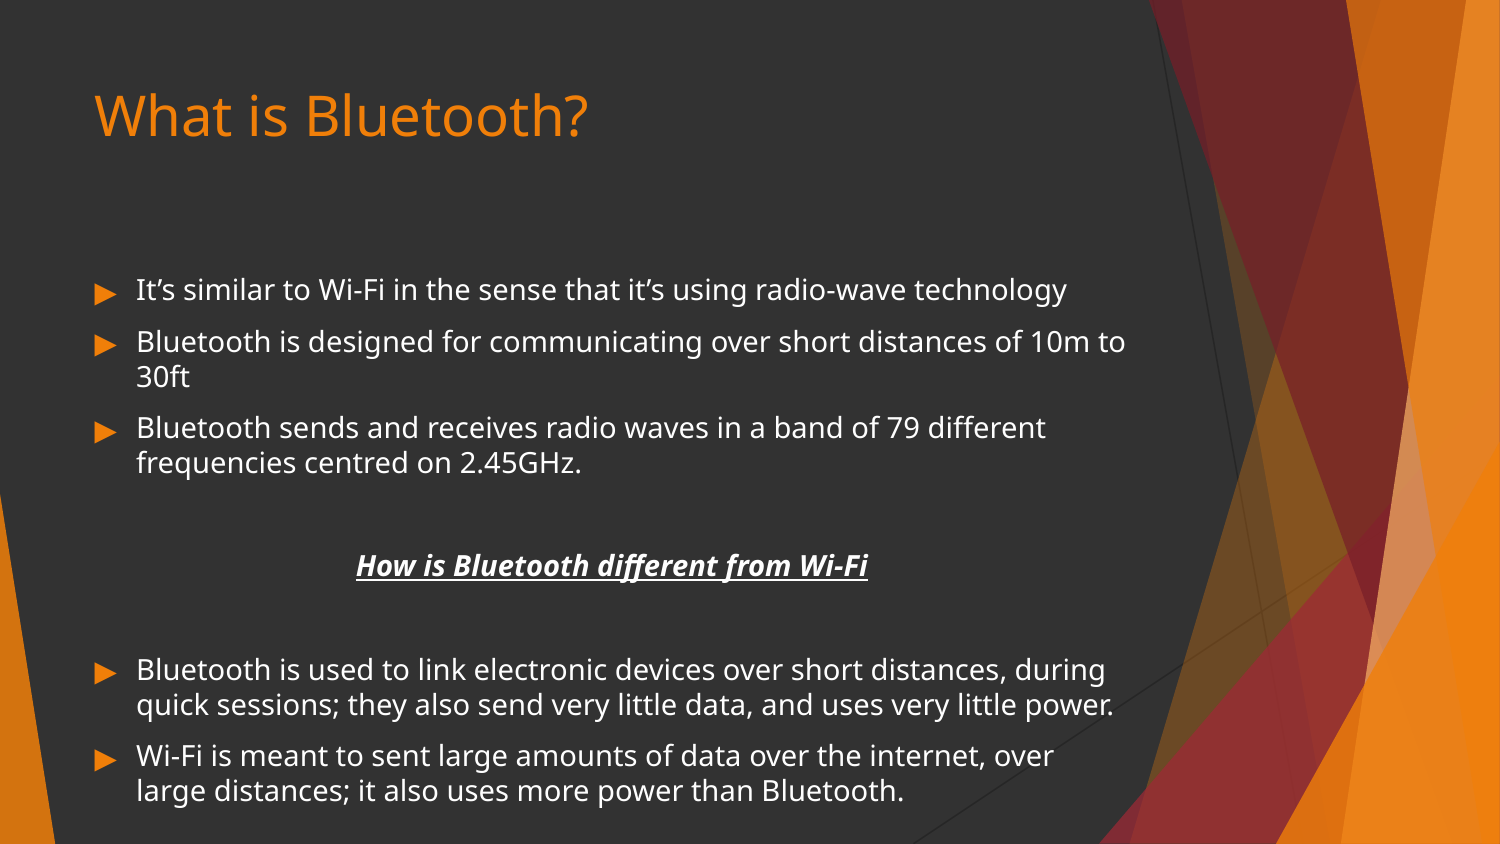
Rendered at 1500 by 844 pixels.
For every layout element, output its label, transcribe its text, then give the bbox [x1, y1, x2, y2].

title What is Bluetooth? [83, 75, 1141, 238]
list It’s similar to Wi-Fi in the sense that it’s using radio-wave technology Bluetooth is designed for communicating over short distances of 10m to 30ft Bluetooth sends and receives radio waves in a band of 79 different frequencies centred on 2.45GHz. How is Bluetooth different from Wi-Fi Bluetooth is used to link electronic devices over short distances, during quick sessions; they also send very little data, and uses very little power. Wi-Fi is meant to sent large amounts of data over the internet, over large distances; it also uses more power than Bluetooth. [83, 265, 1141, 763]
